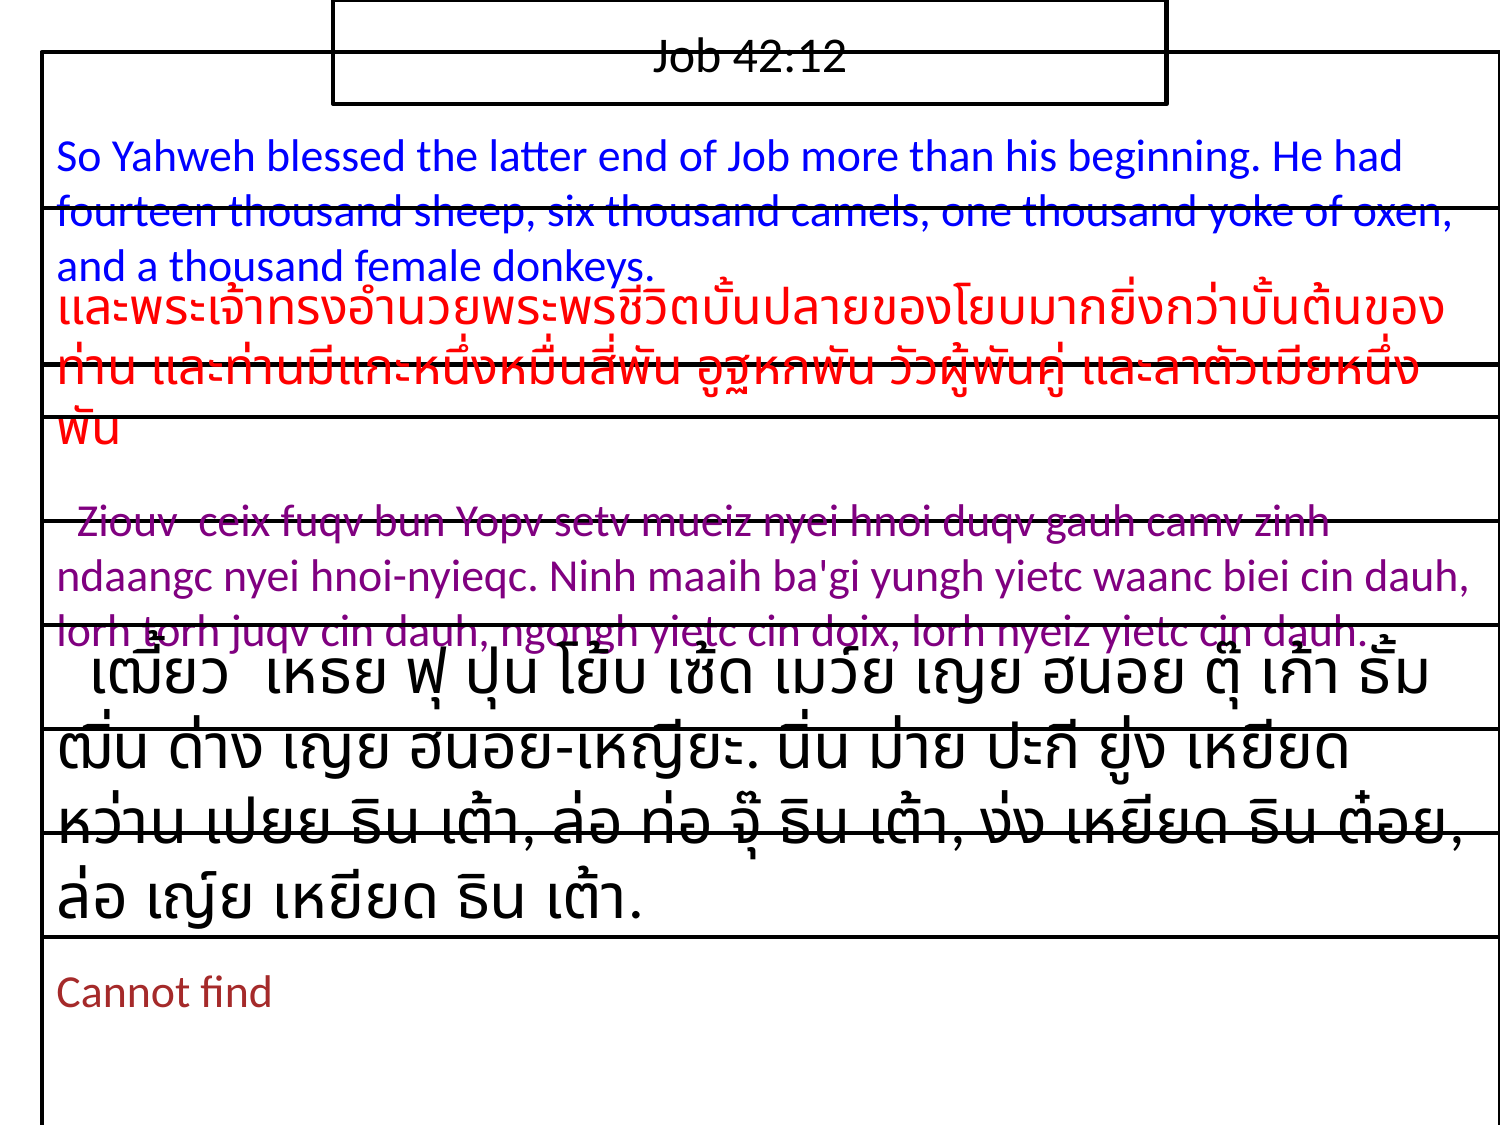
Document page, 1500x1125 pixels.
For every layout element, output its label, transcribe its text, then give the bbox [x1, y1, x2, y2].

text_box Job 42:12 [331, 0, 1169, 50]
text_box เฒี้ยว เหธย ฟุ ปุน โย้บ เซ้ด เมว์ย เญย ฮนอย ตุ๊ เก้า ธั้ม ฒิ่น ด่าง เญย ฮนอย-เหญียะ. นิ่น ม่าย ปะกี ยู่ง เหยียด หว่าน เปยย ธิน เต้า, ล่อ ท่อ จุ๊ ธิน เต้า, ง่ง เหยียด ธิน ต๋อย, ล่อ เญ์ย เหยียด ธิน เต้า. [40, 623, 1500, 831]
text_box และ​พระ​เจ้า​ทรง​อำนวย​พระ​พร​ชีวิต​บั้น​ปลาย​ของ​โยบ​มาก​ยิ่ง​กว่า​บั้น​ต้น​ของ​ท่าน และ​ท่าน​มี​แกะ​หนึ่ง​หมื่น​สี่​พัน อูฐ​หก​พัน วัว​ผู้​พัน​คู่ และ​ลา​ตัว​เมีย​หนึ่ง​พัน​ [40, 206, 1500, 415]
text_box Cannot find [40, 831, 1500, 1125]
text_box Ziouv ceix fuqv bun Yopv setv mueiz nyei hnoi duqv gauh camv zinh ndaangc nyei hnoi-nyieqc. Ninh maaih ba'gi yungh yietc waanc biei cin dauh, lorh torh juqv cin dauh, ngongh yietc cin doix, lorh nyeiz yietc cin dauh. [40, 415, 1500, 623]
text_box So Yahweh blessed the latter end of Job more than his beginning. He had fourteen thousand sheep, six thousand camels, one thousand yoke of oxen, and a thousand female donkeys. [40, 50, 1500, 206]
